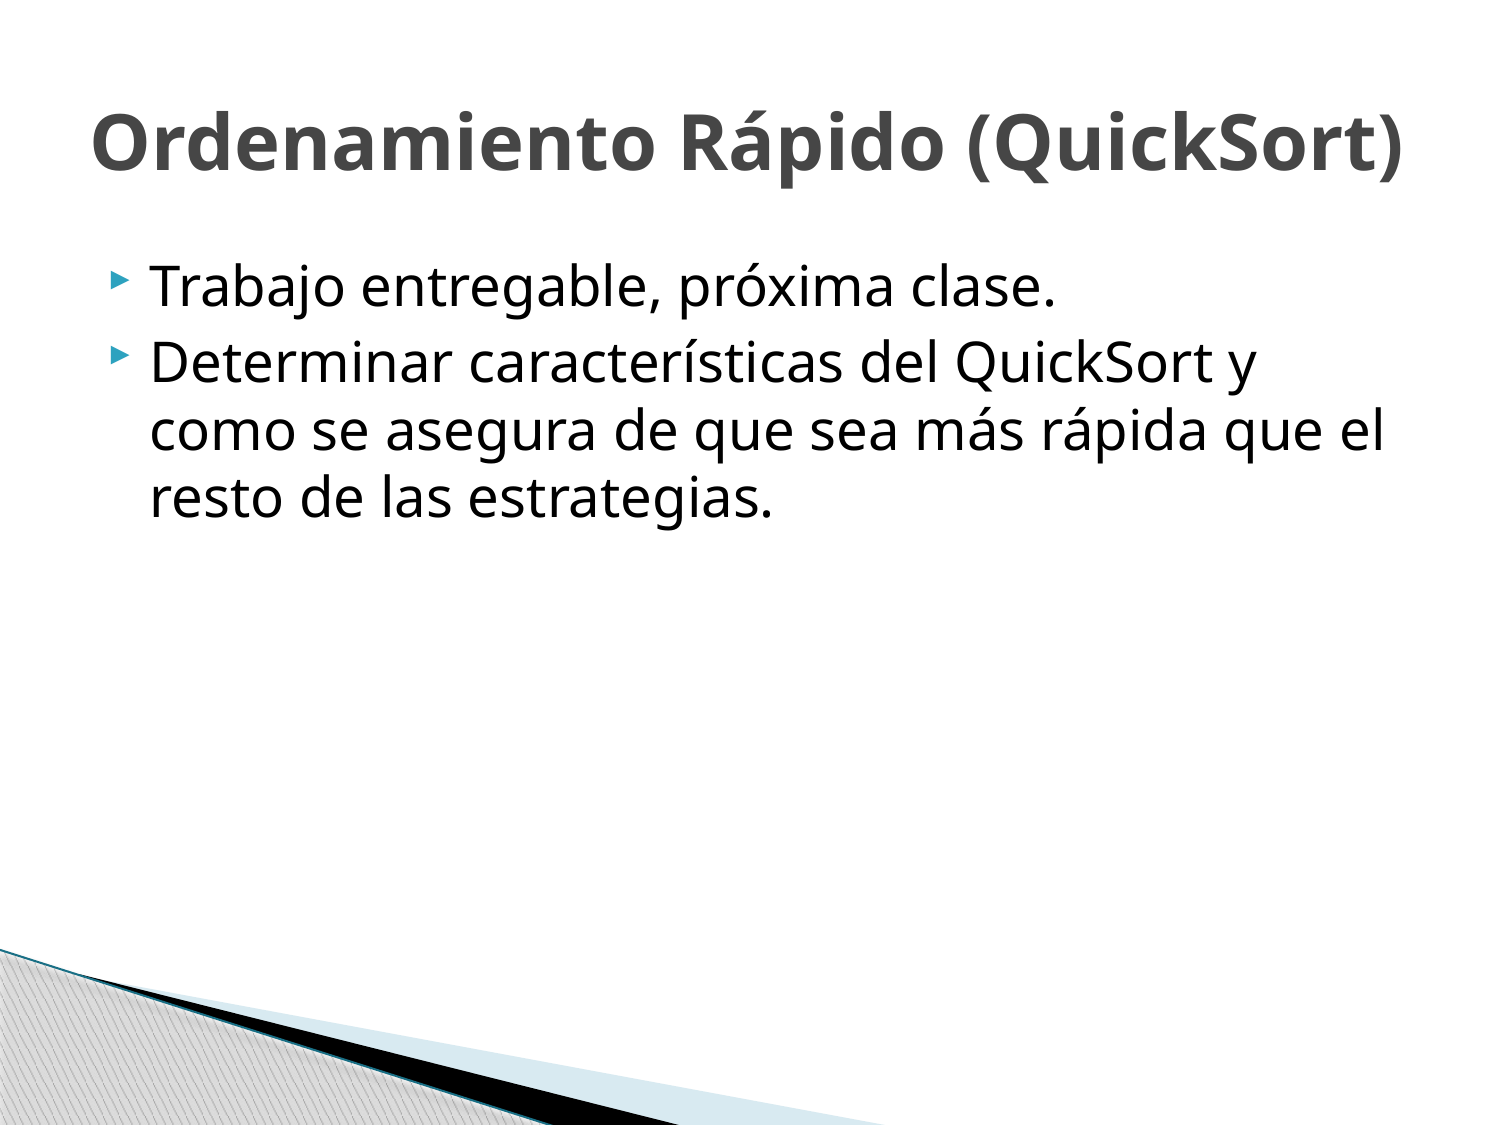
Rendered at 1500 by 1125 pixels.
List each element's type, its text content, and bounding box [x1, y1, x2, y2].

list Trabajo entregable, próxima clase. Determinar características del QuickSort y como se asegura de que sea más rápida que el resto de las estrategias. [75, 243, 1425, 986]
title Ordenamiento Rápido (QuickSort) [75, 45, 1425, 233]
